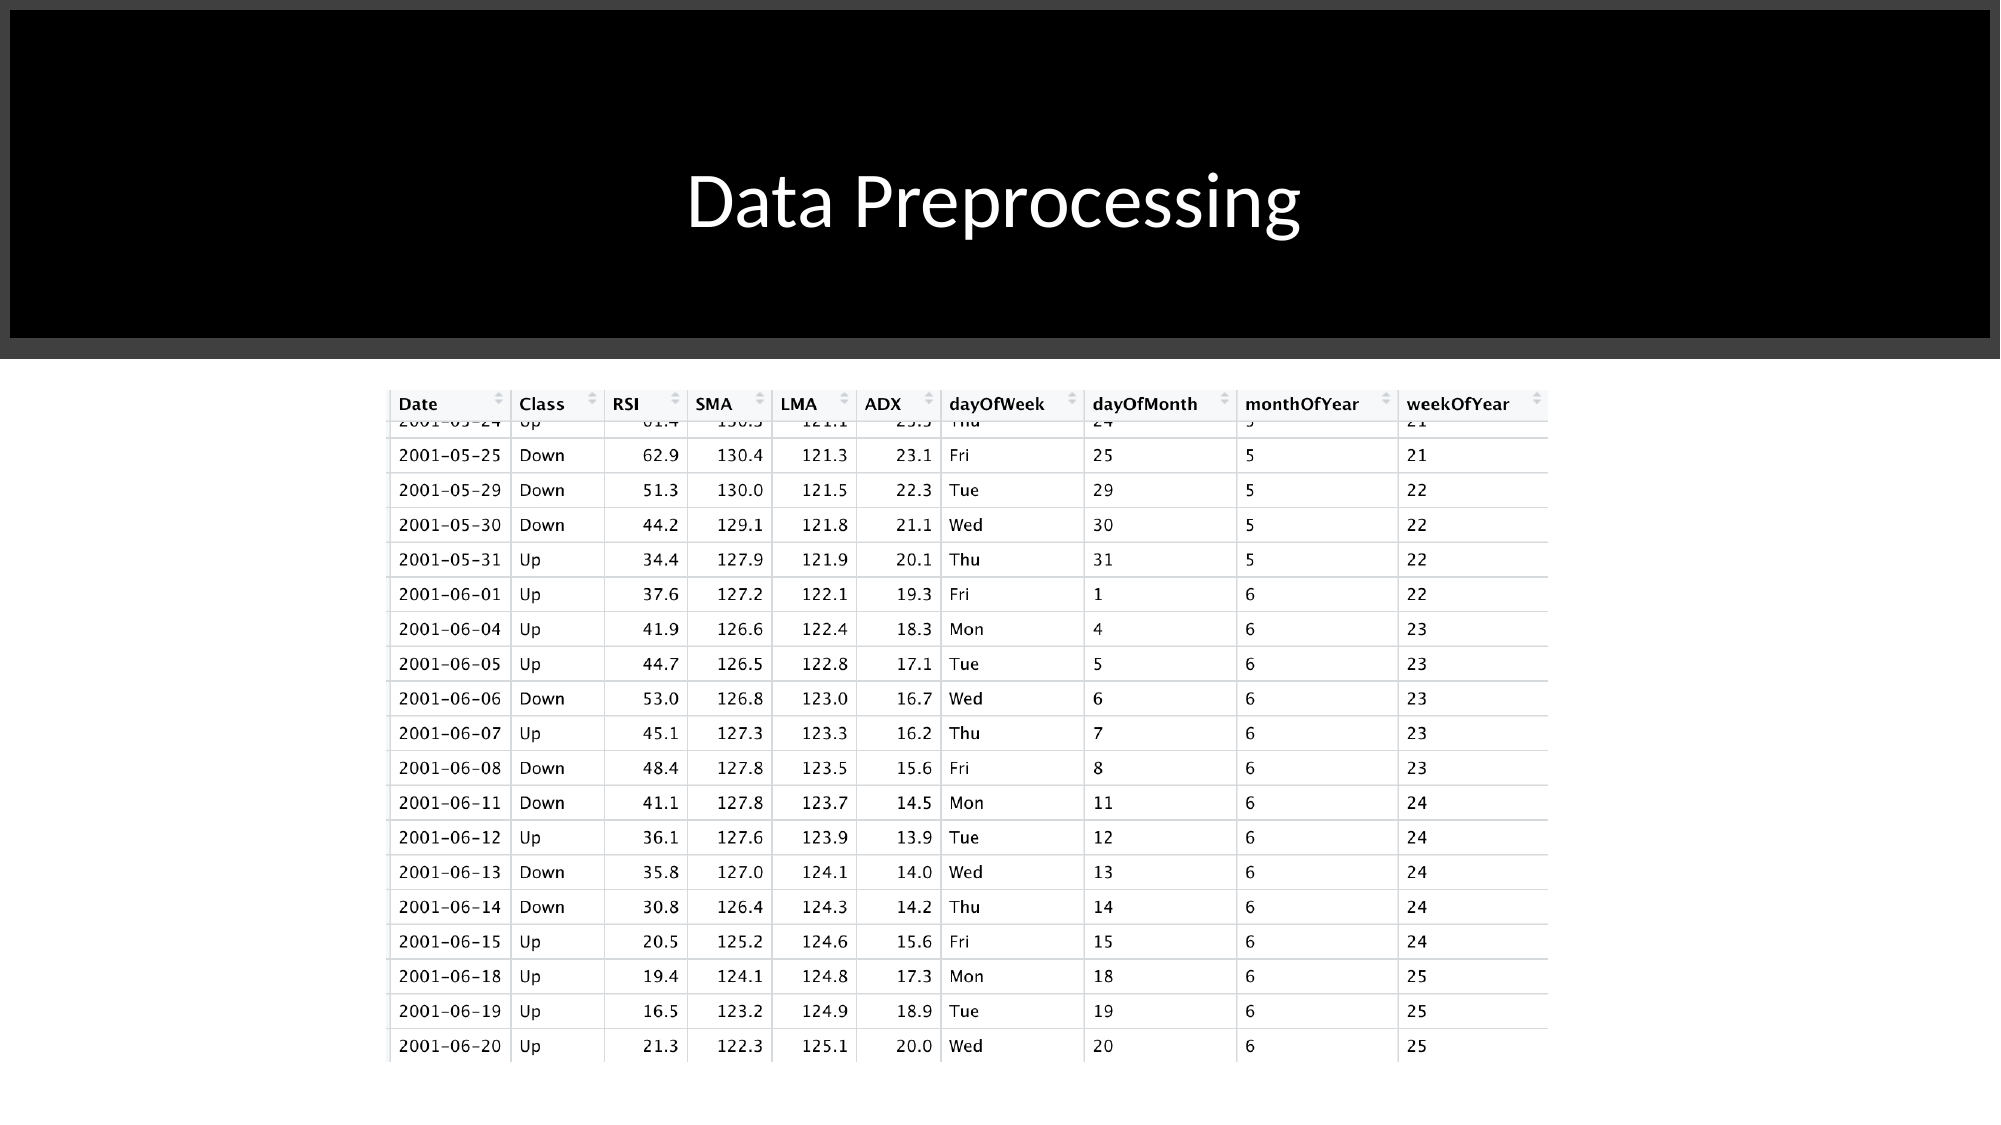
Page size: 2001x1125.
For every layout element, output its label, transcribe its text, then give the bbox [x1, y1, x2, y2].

text_box [0, 0, 2000, 349]
title Data Preprocessing [89, 151, 1917, 305]
picture [386, 390, 1548, 1062]
